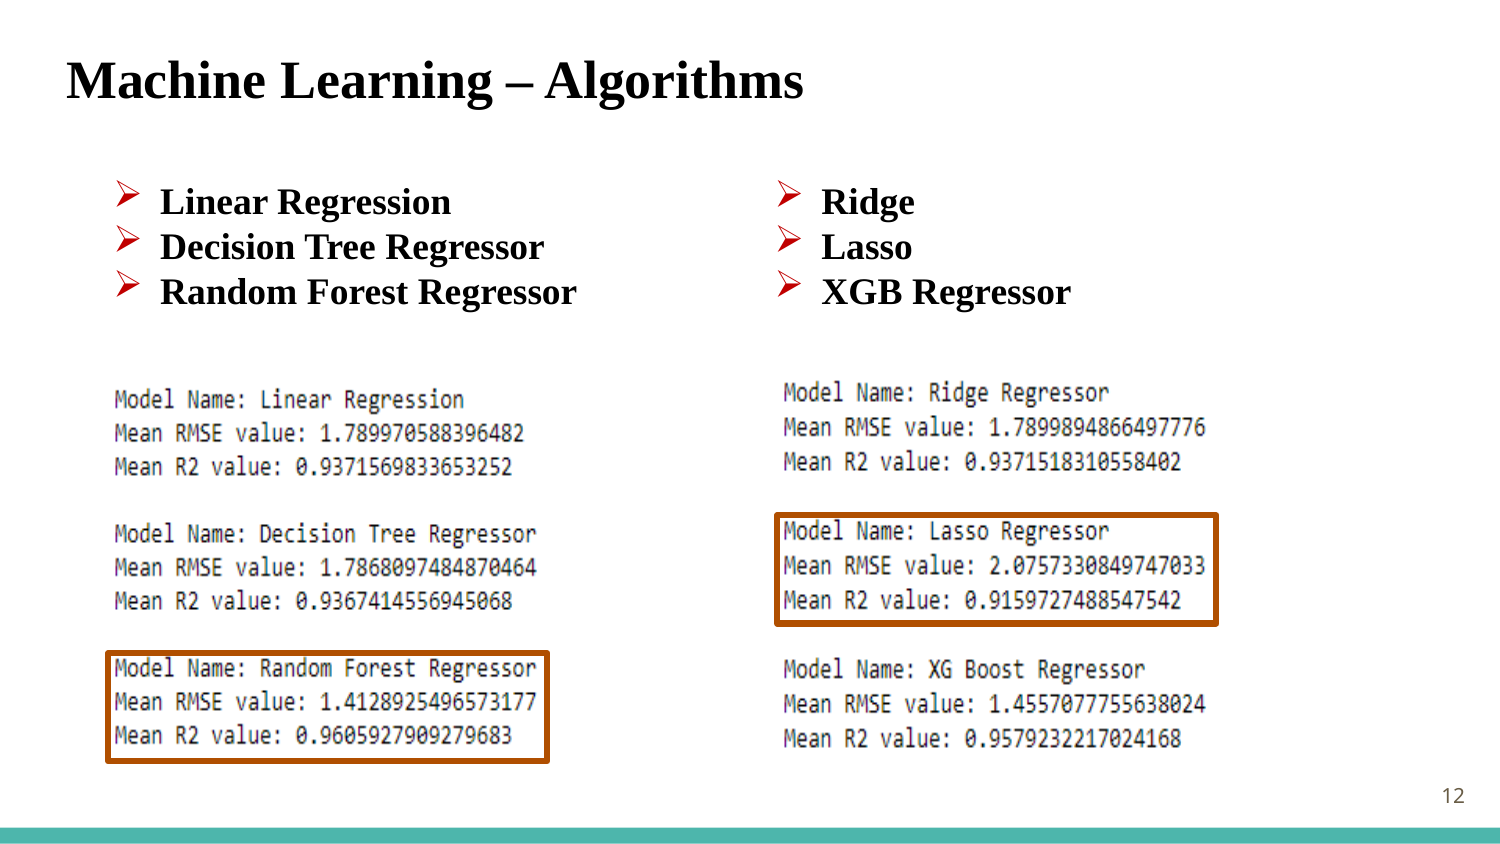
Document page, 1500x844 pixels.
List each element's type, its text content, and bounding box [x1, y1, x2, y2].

picture [111, 373, 552, 766]
text_box Linear Regression Decision Tree Regressor Random Forest Regressor [98, 169, 593, 319]
title Machine Learning – Algorithms [51, 29, 1449, 125]
slide_number 12 [1389, 764, 1480, 830]
text_box Ridge Lasso XGB Regressor [759, 169, 1087, 319]
picture [776, 353, 1217, 757]
